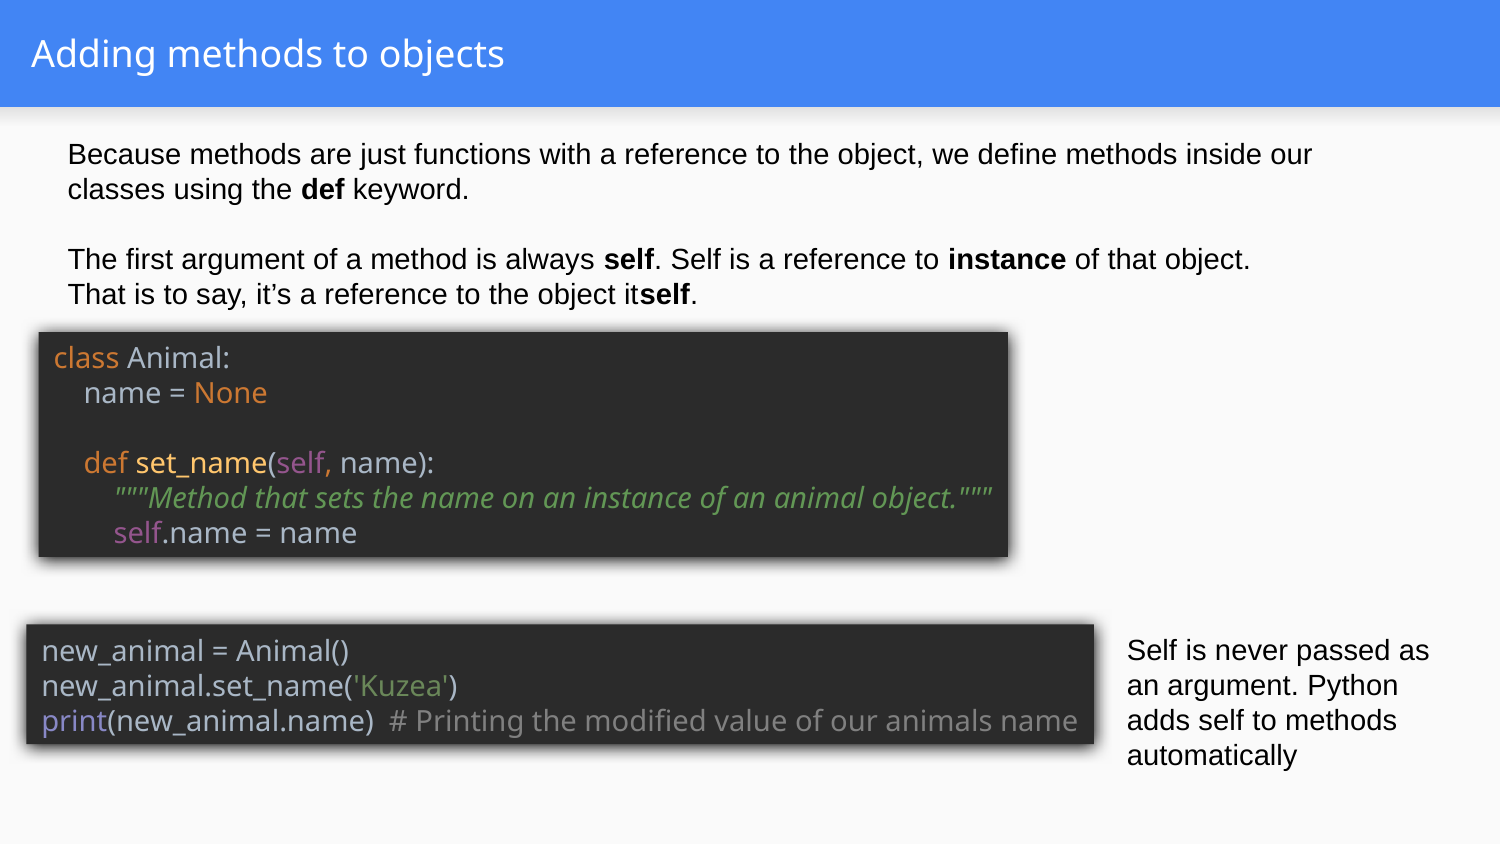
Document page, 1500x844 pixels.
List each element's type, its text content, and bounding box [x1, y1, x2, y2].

title Adding methods to objects [16, 2, 1464, 102]
text_box new_animal = Animal() new_animal.set_name('Kuzea') print(new_animal.name) # Printing the modified value of our animals name [26, 624, 1094, 745]
text_box Self is never passed as an argument. Python adds self to methods automatically [1112, 623, 1448, 779]
text_box Because methods are just functions with a reference to the object, we define methods inside our classes using the def keyword. The first argument of a method is always self. Self is a reference to instance of that object. That is to say, it’s a reference to the object itself. [52, 127, 1355, 318]
text_box class Animal: name = None def set_name(self, name): """Method that sets the name on an instance of an animal object.""" self.name = name [38, 332, 1008, 557]
